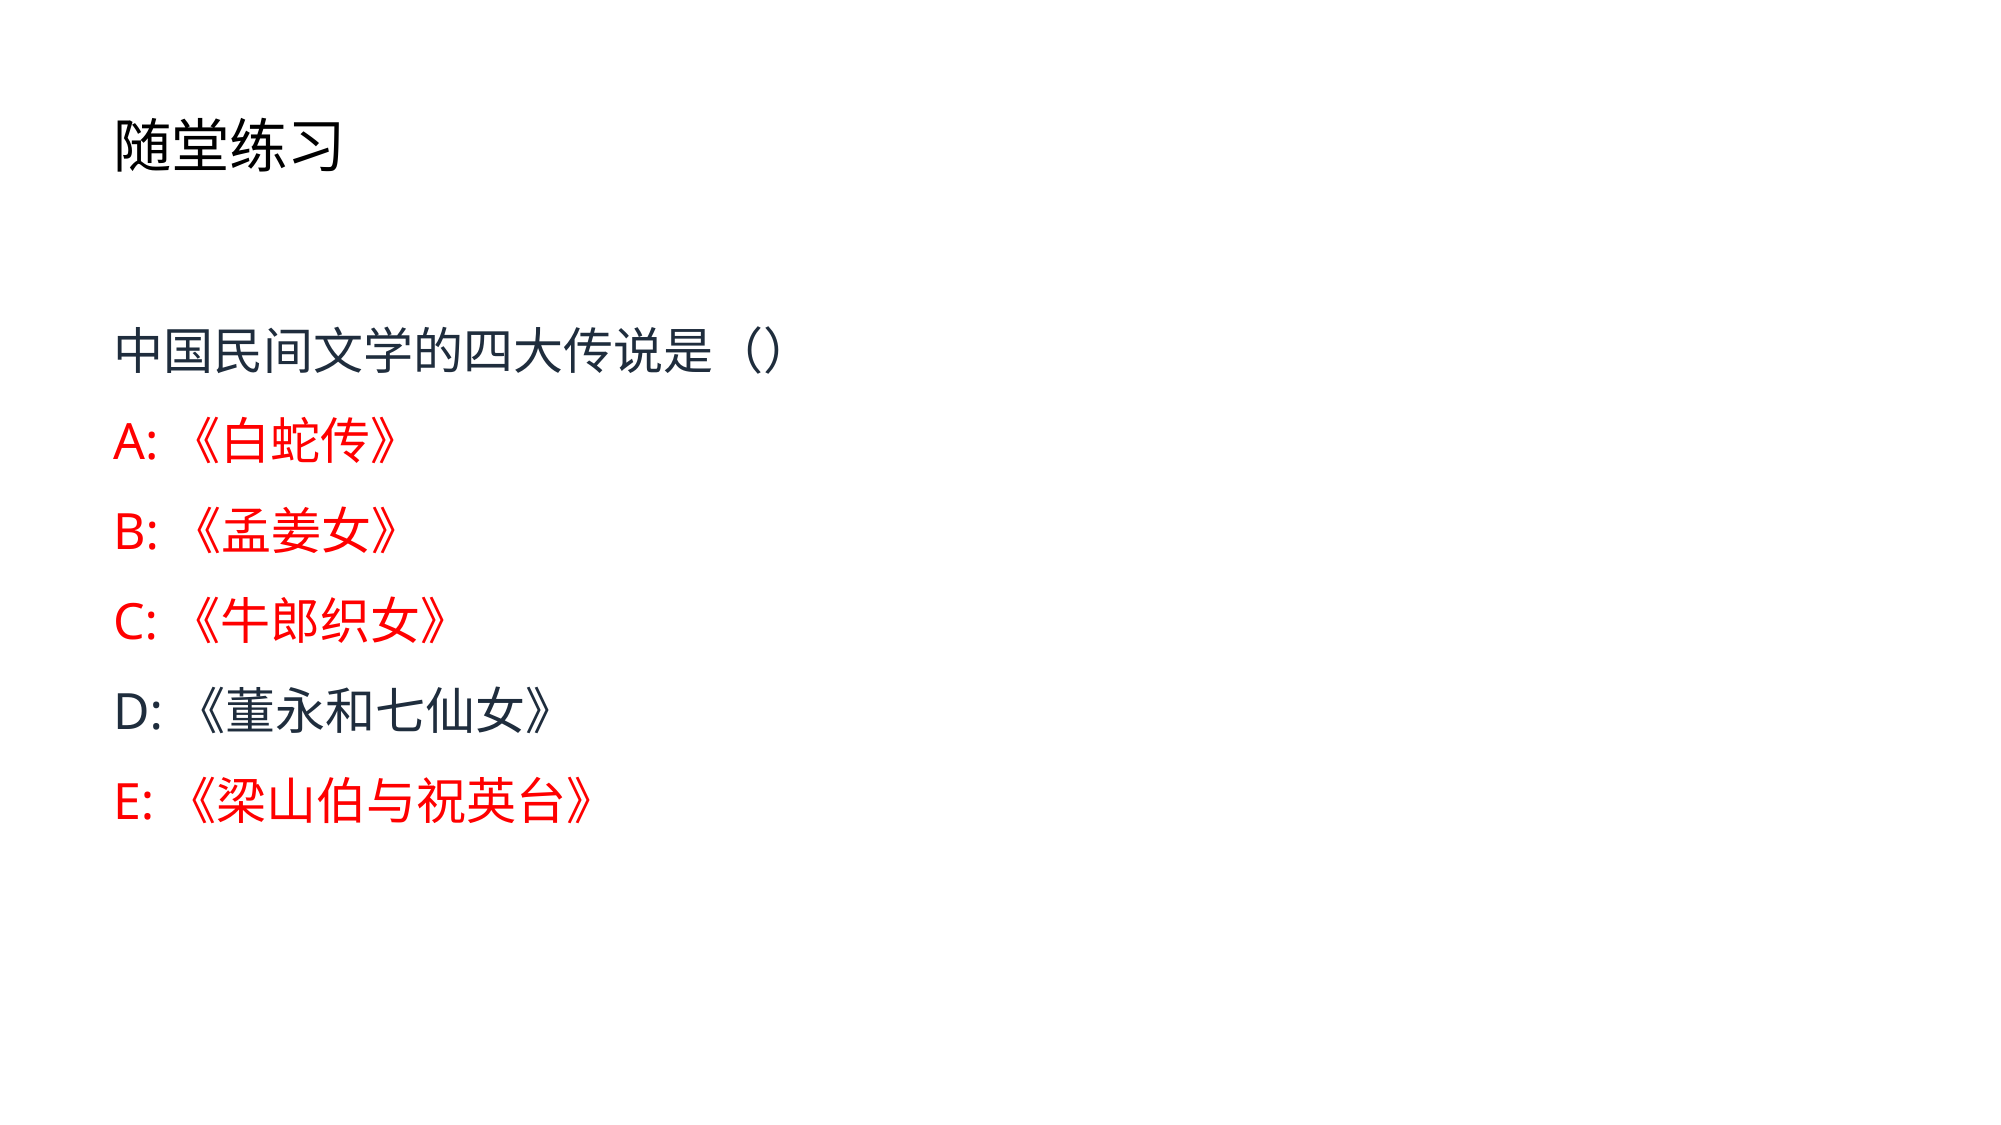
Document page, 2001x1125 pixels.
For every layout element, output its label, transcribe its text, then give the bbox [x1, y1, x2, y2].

text_box 中国民间文学的四大传说是（） A:《白蛇传》 B:《孟姜女》 C:《牛郎织女》 D:《董永和七仙女》 E:《梁山伯与祝英台》 [98, 282, 1904, 838]
text_box 随堂练习 [98, 101, 552, 187]
